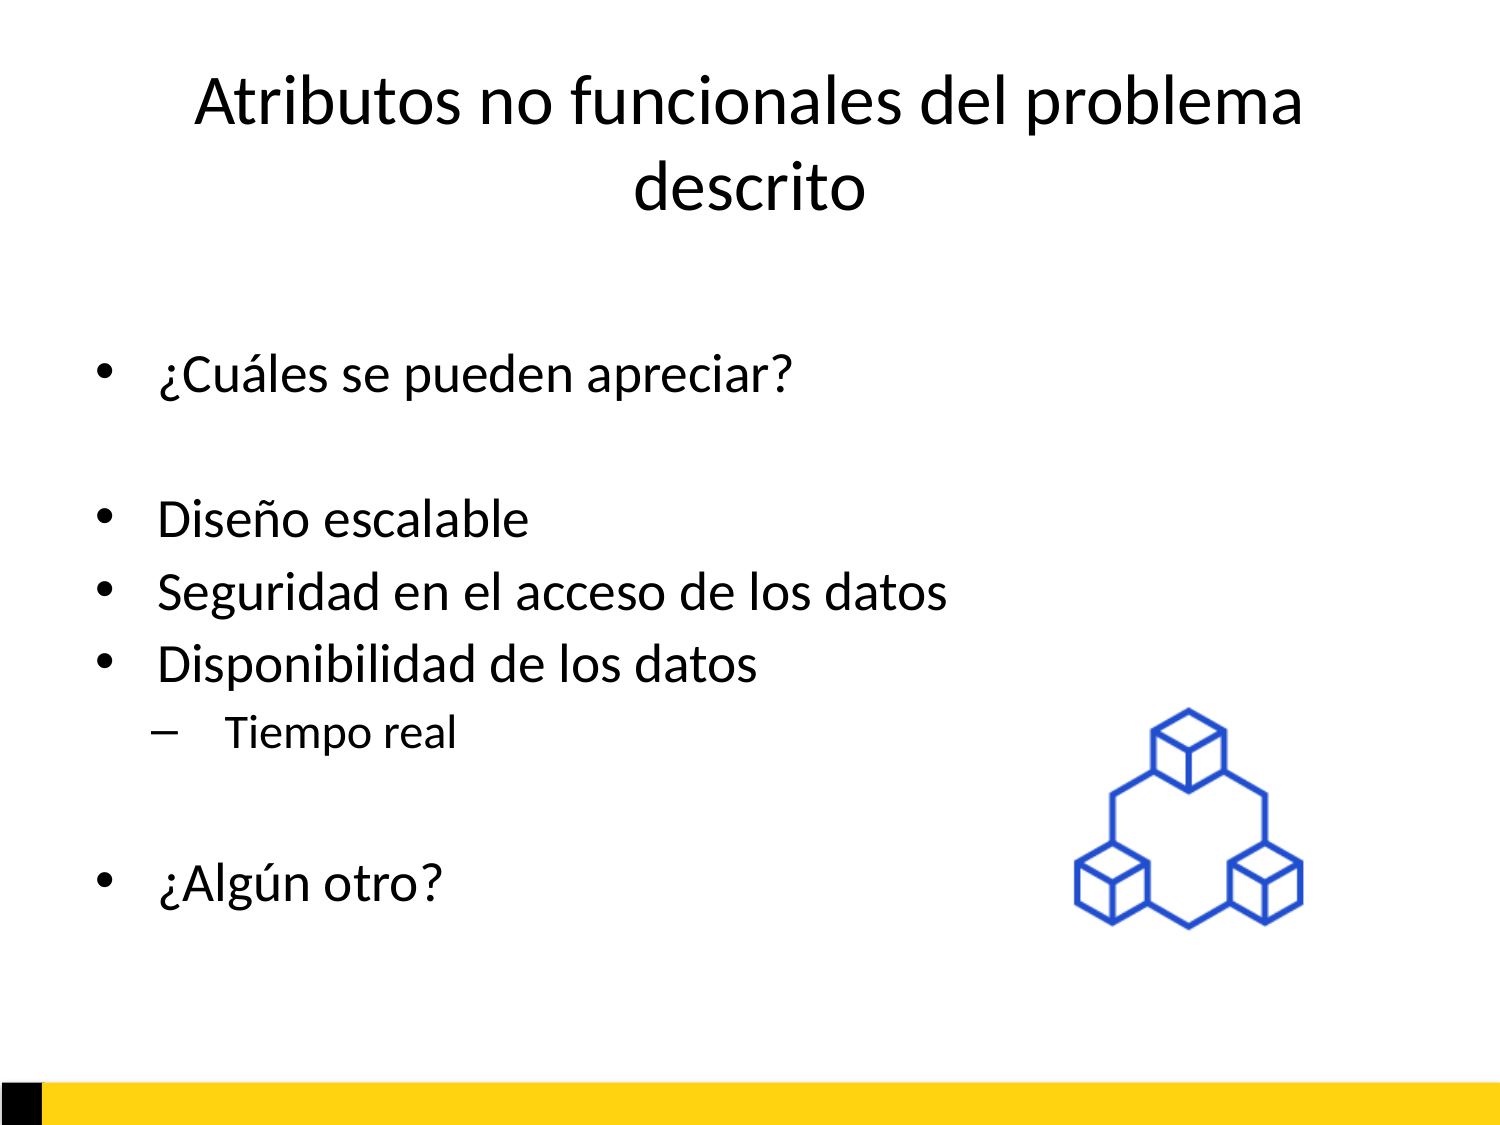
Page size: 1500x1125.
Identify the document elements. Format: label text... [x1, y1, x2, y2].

list ¿Cuáles se pueden apreciar? Diseño escalable Seguridad en el acceso de los datos Disponibilidad de los datos Tiempo real ¿Algún otro? [75, 184, 1425, 927]
picture [1032, 671, 1346, 985]
title Atributos no funcionales del problema descrito [75, 45, 1425, 184]
